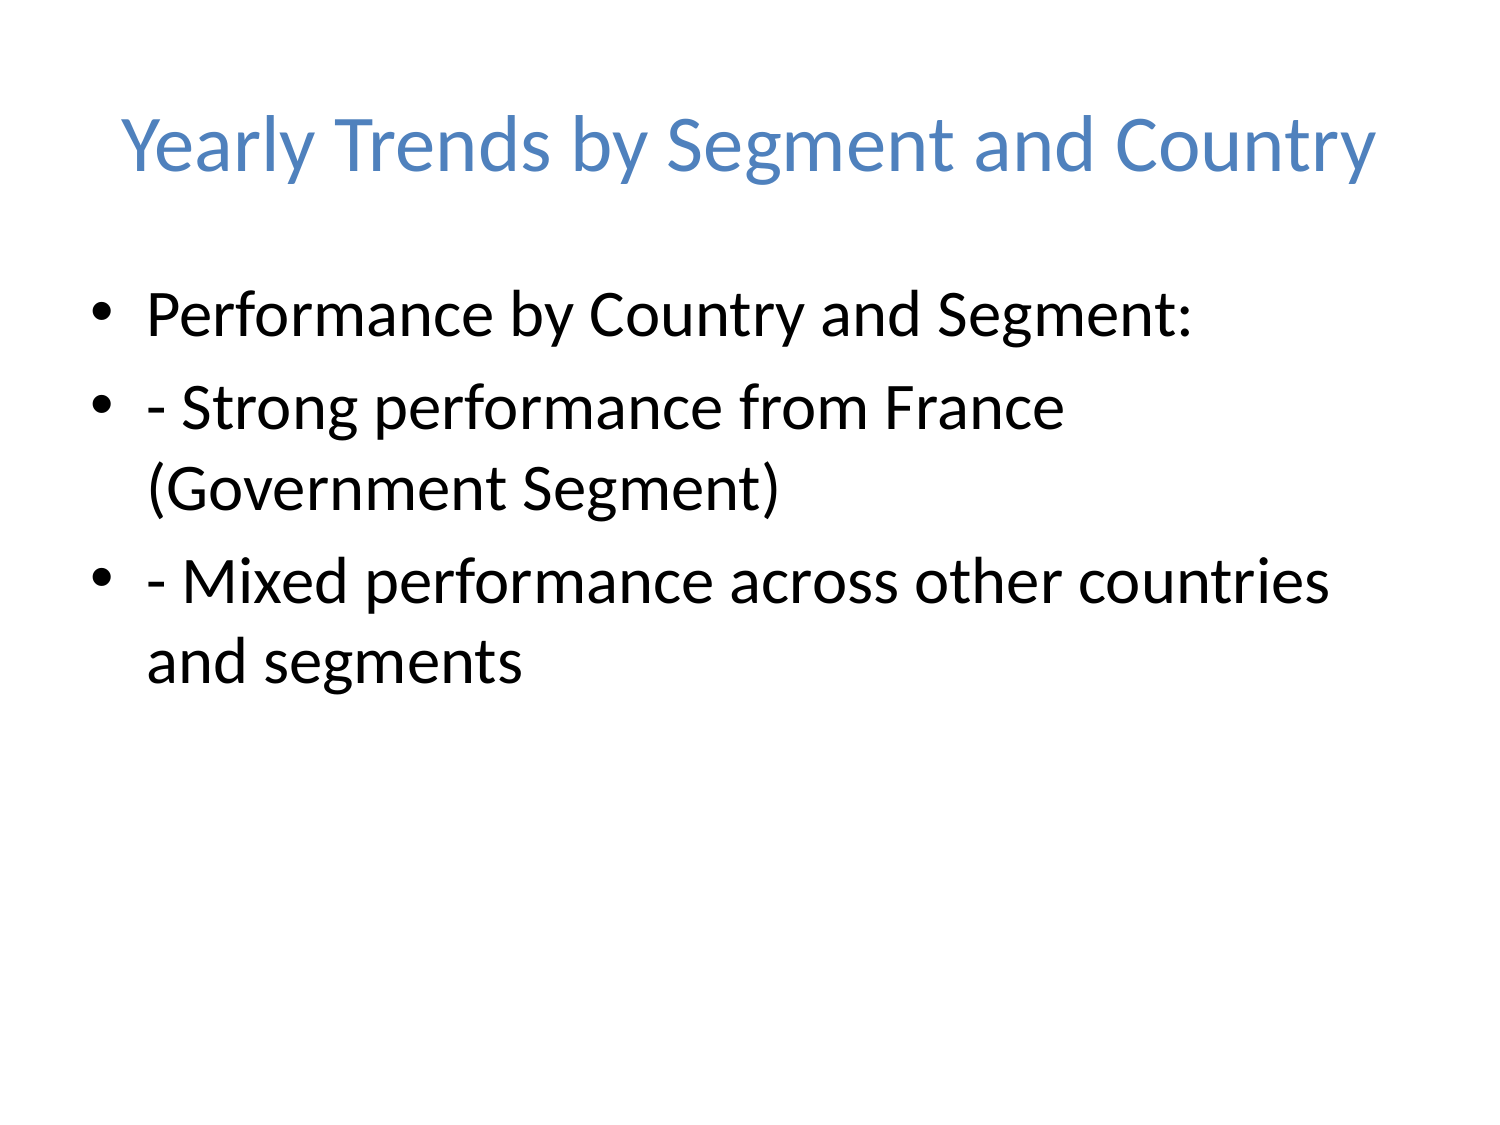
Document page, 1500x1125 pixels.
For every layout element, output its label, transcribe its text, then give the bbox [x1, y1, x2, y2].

list Performance by Country and Segment: - Strong performance from France (Government Segment) - Mixed performance across other countries and segments [75, 262, 1425, 1005]
title Yearly Trends by Segment and Country [75, 45, 1425, 233]
